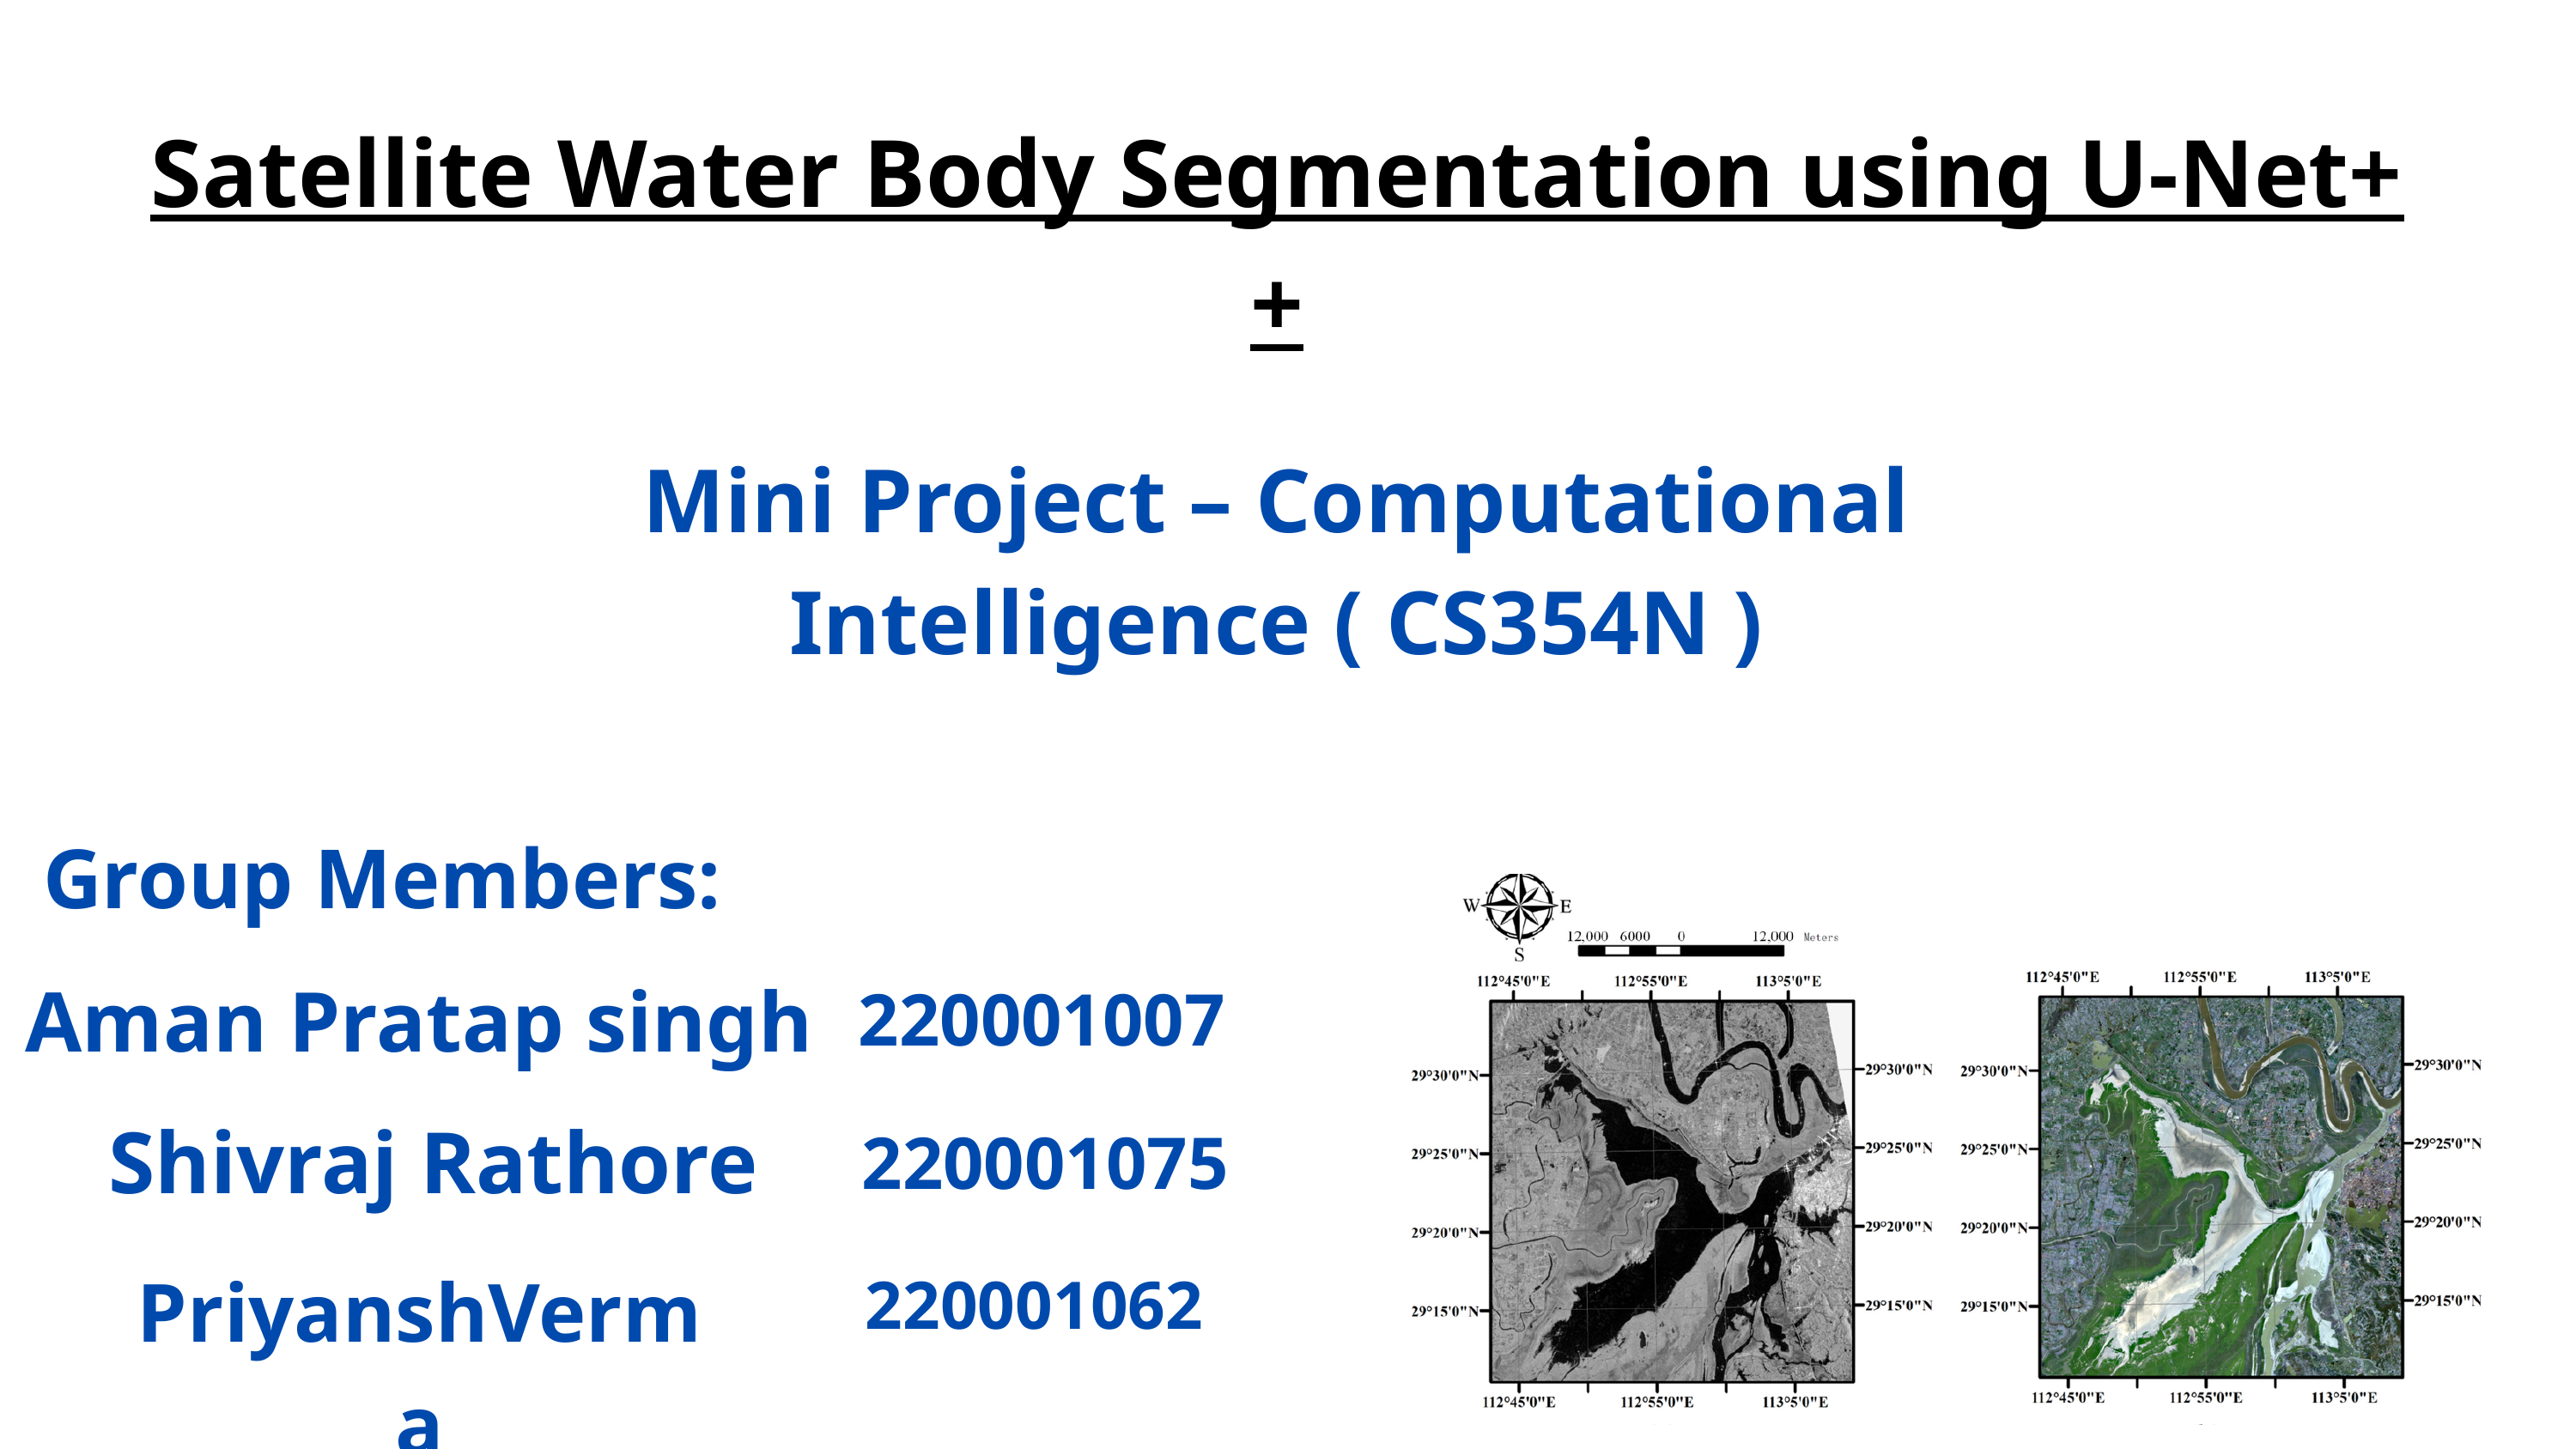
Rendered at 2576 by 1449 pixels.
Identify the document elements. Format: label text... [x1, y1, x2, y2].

text_box 220001007 [817, 961, 1266, 1061]
text_box Satellite Water Body Segmentation using U-Net++ [139, 95, 2415, 356]
text_box [1406, 874, 2488, 1425]
text_box 220001062 [803, 1251, 1266, 1343]
text_box 220001075 [838, 1103, 1252, 1204]
text_box Aman Pratap singh [18, 952, 822, 1069]
text_box Group Members: [0, 810, 1055, 925]
text_box PriyanshVerma [113, 1246, 726, 1449]
text_box Shivraj Rathore [89, 1091, 777, 1210]
text_box Mini Project – Computational Intelligence ( CS354N ) [534, 427, 2042, 795]
